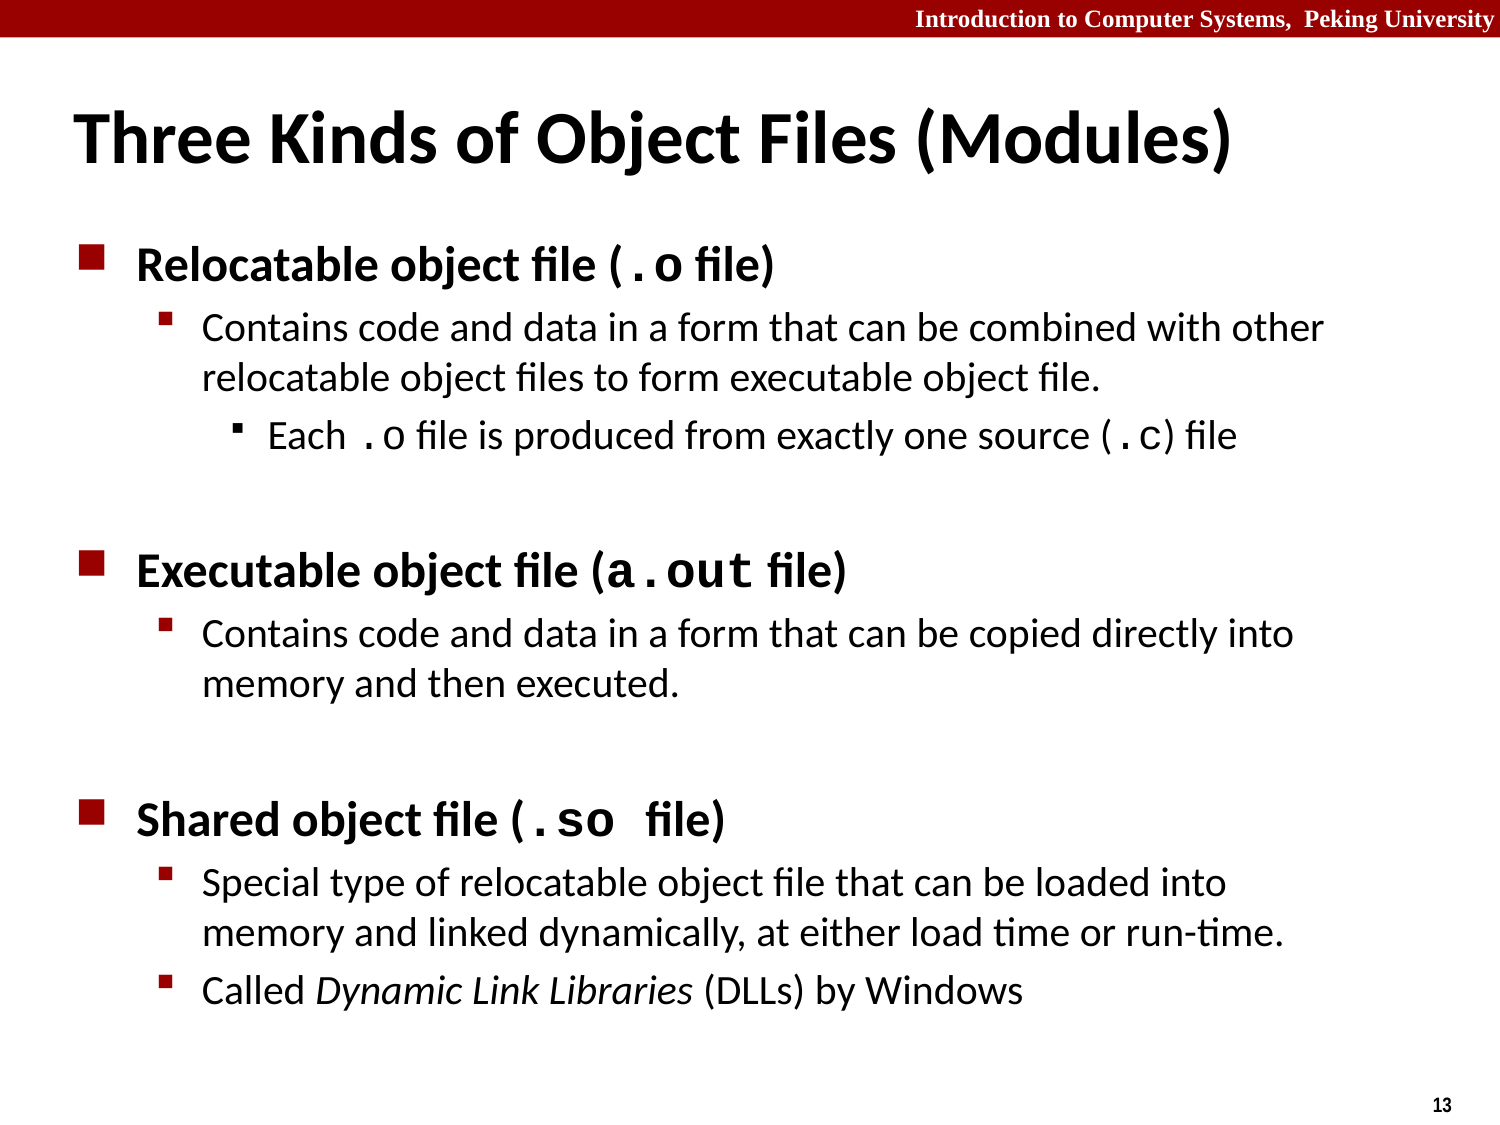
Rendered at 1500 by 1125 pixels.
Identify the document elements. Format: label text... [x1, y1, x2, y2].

title Three Kinds of Object Files (Modules) [58, 71, 1305, 197]
list Relocatable object file (.o file) Contains code and data in a form that can be combined with other relocatable object files to form executable object file. Each .o file is produced from exactly one source (.c) file Executable object file (a.out file) Contains code and data in a form that can be copied directly into memory and then executed. Shared object file (.so file) Special type of relocatable object file that can be loaded into memory and linked dynamically, at either load time or run-time. Called Dynamic Link Libraries (DLLs) by Windows [64, 223, 1361, 1040]
